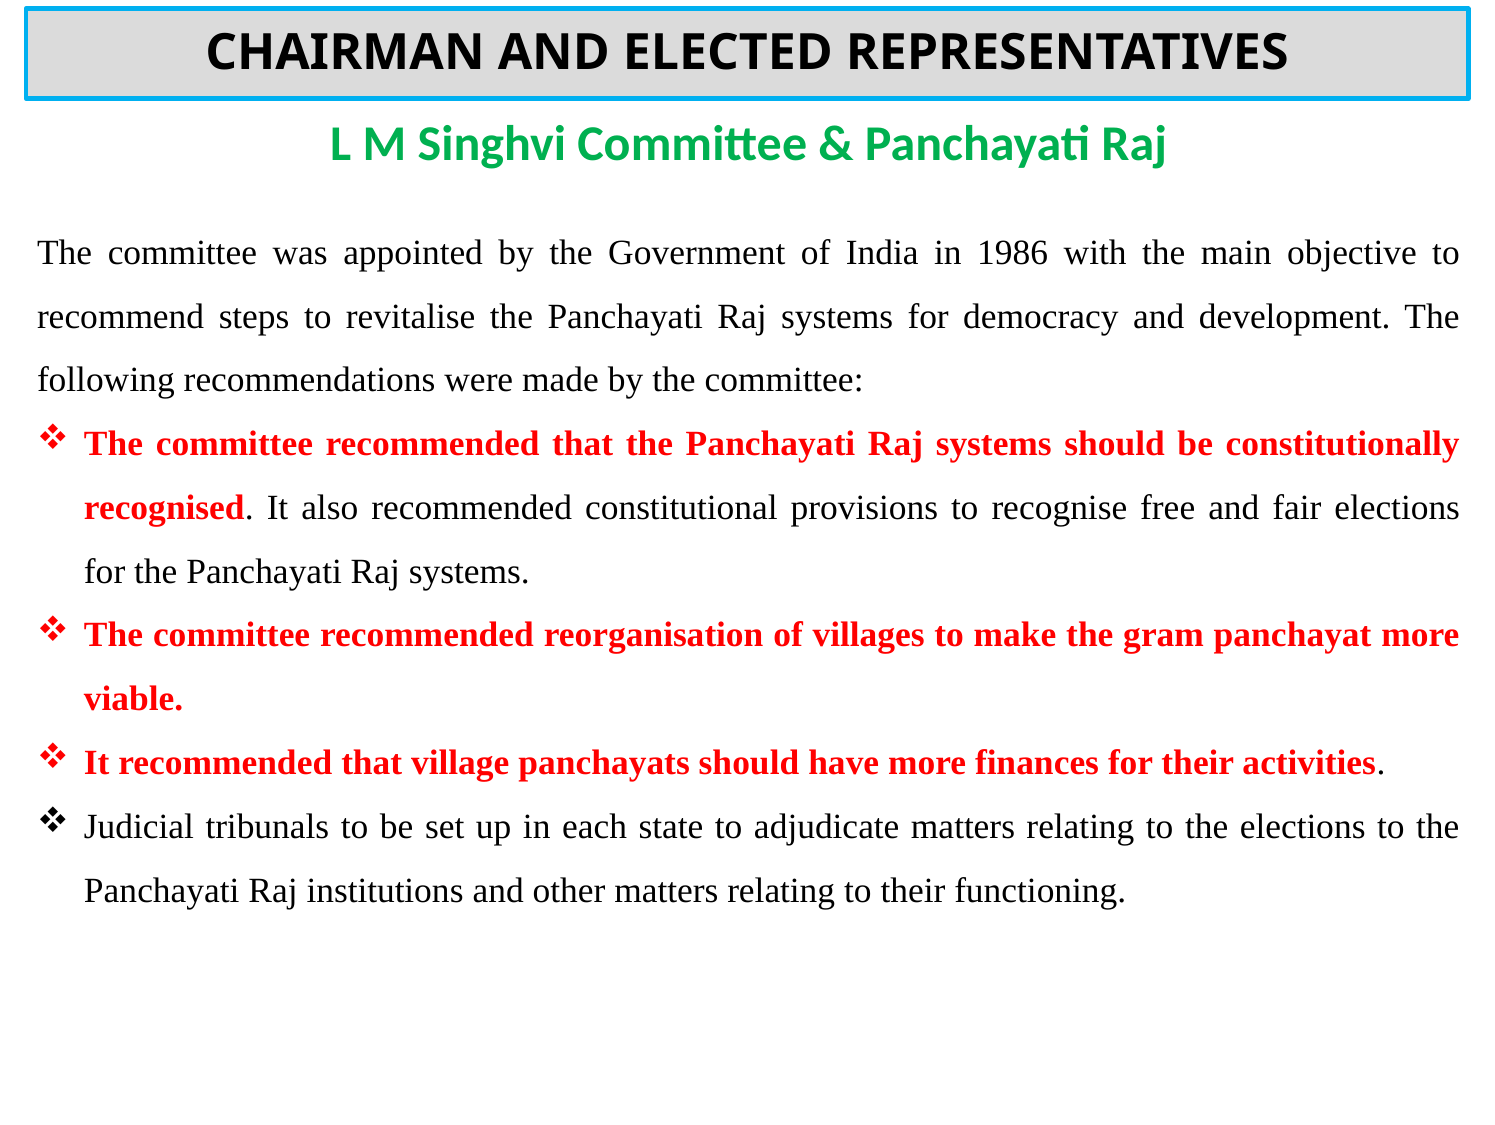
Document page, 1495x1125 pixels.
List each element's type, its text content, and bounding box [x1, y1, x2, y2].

text_box The committee was appointed by the Government of India in 1986 with the main objective to recommend steps to revitalise the Panchayati Raj systems for democracy and development. The following recommendations were made by the committee: The committee recommended that the Panchayati Raj systems should be constitutionally recognised. It also recommended constitutional provisions to recognise free and fair elections for the Panchayati Raj systems. The committee recommended reorganisation of villages to make the gram panchayat more viable. It recommended that village panchayats should have more finances for their activities. Judicial tribunals to be set up in each state to adjudicate matters relating to the elections to the Panchayati Raj institutions and other matters relating to their functioning. [22, 200, 1476, 981]
title CHAIRMAN AND ELECTED REPRESENTATIVES [25, 8, 1469, 99]
text_box L M Singhvi Committee & Panchayati Raj [22, 103, 1476, 179]
